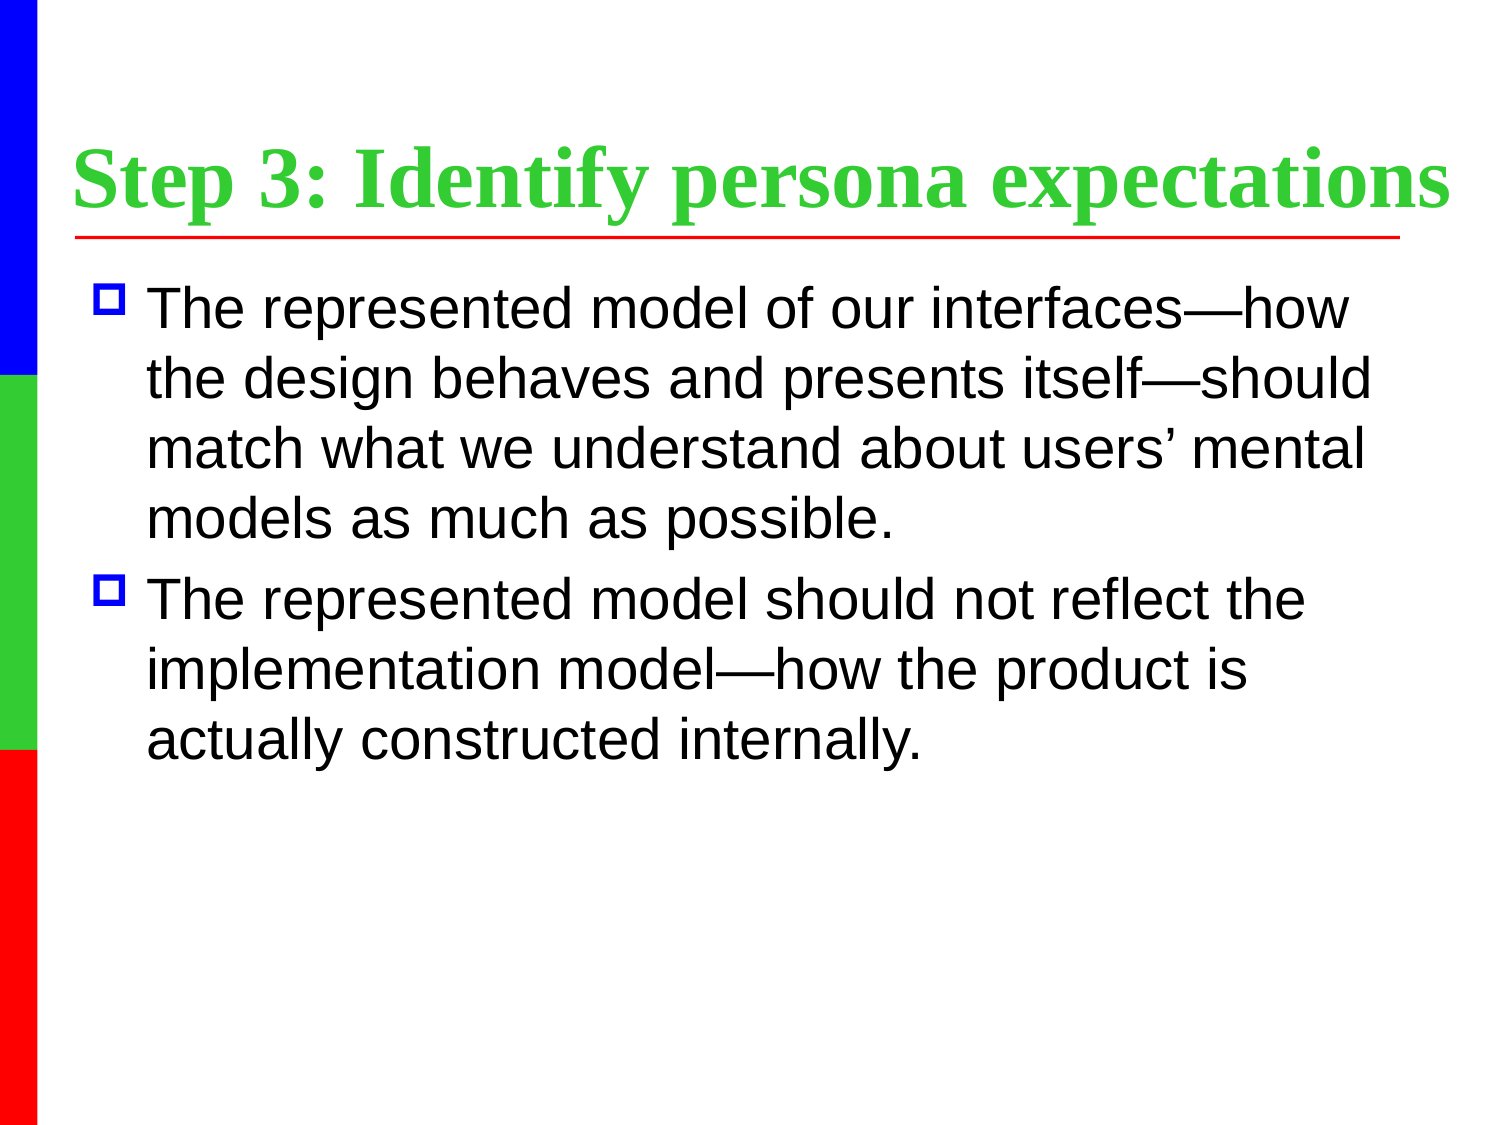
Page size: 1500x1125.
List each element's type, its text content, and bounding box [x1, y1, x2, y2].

text_box The represented model of our interfaces—how the design behaves and presents itself—should match what we understand about users’ mental models as much as possible. The represented model should not reflect the implementation model—how the product is actually constructed internally. [74, 262, 1425, 1006]
title Step 3: Identify persona expectations [56, 45, 1480, 233]
